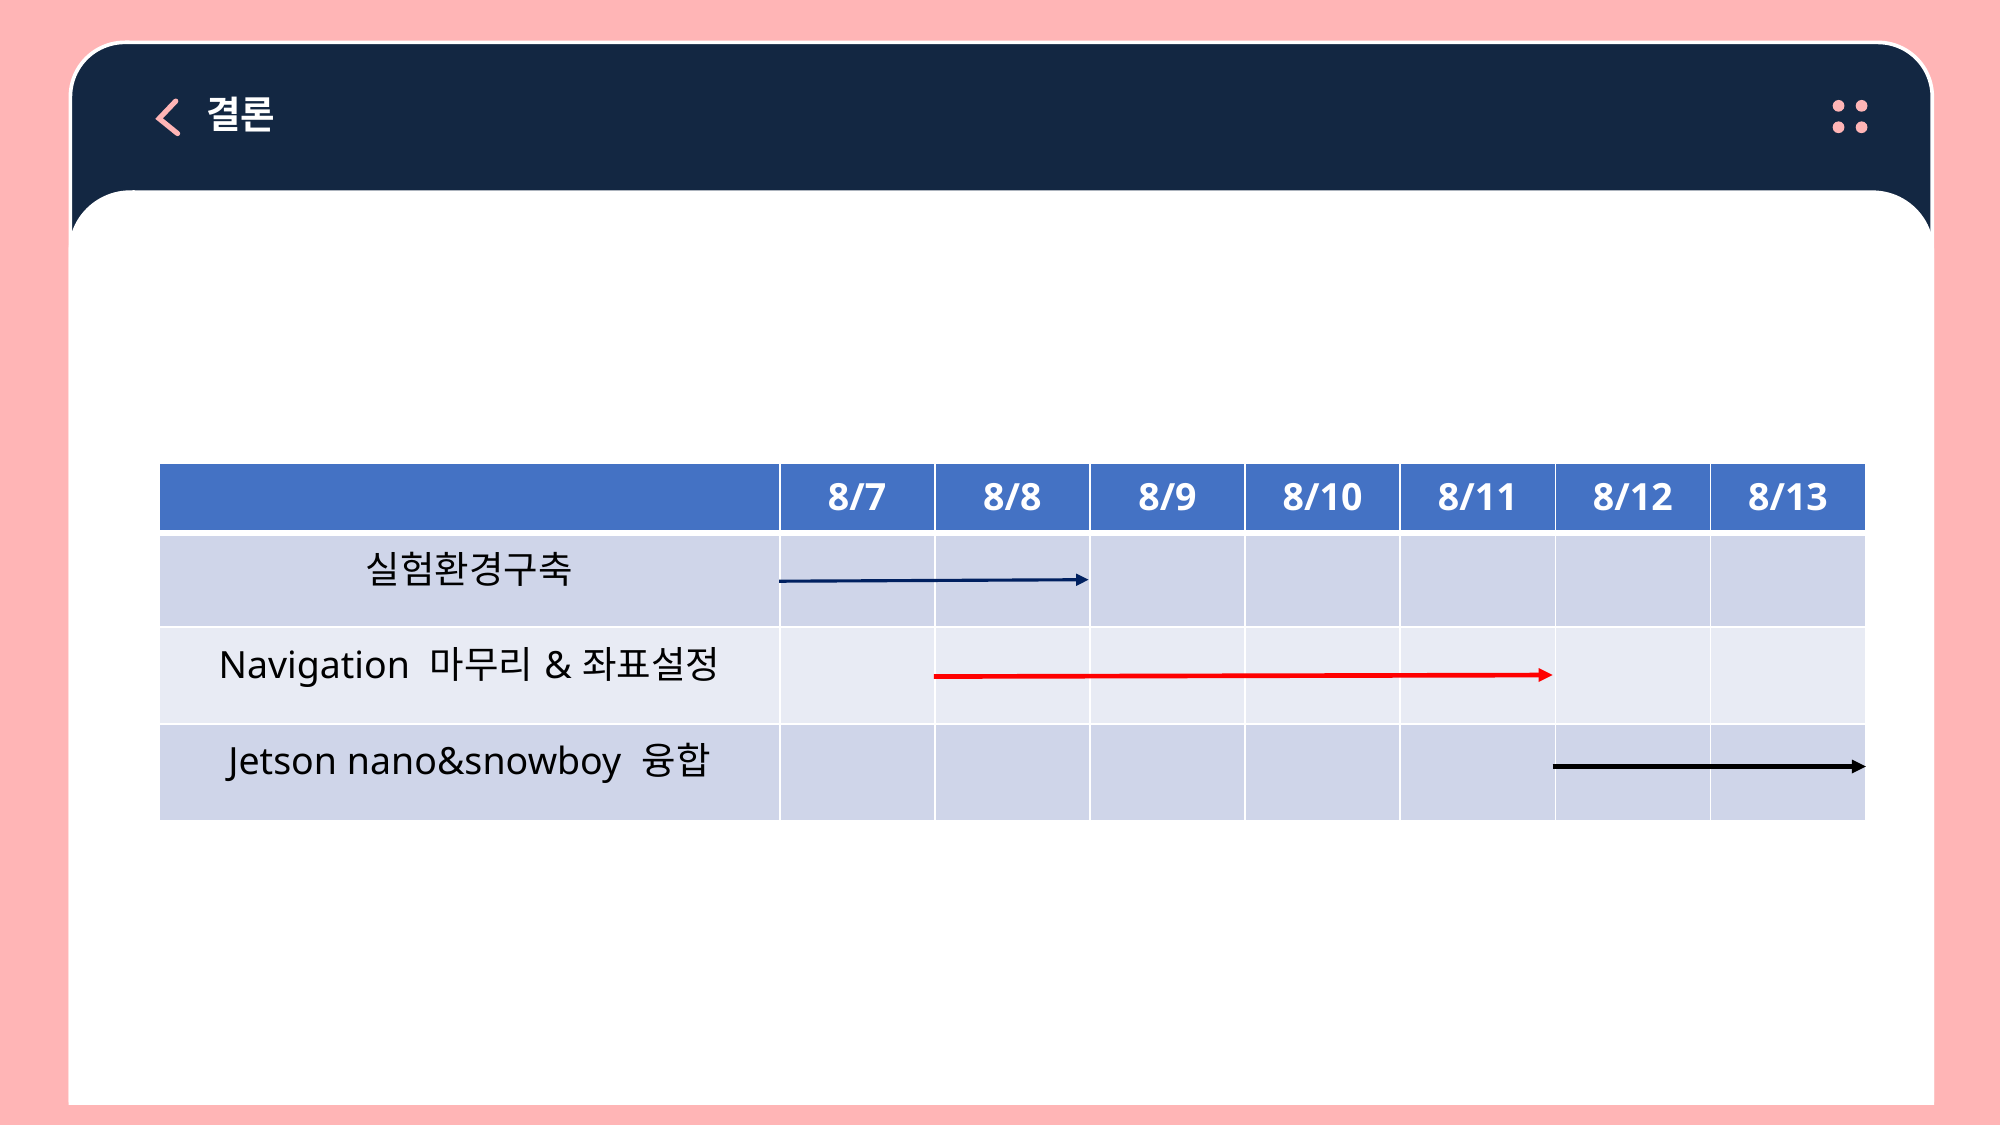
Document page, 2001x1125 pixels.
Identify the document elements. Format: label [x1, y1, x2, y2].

text_box [70, 42, 1933, 1104]
